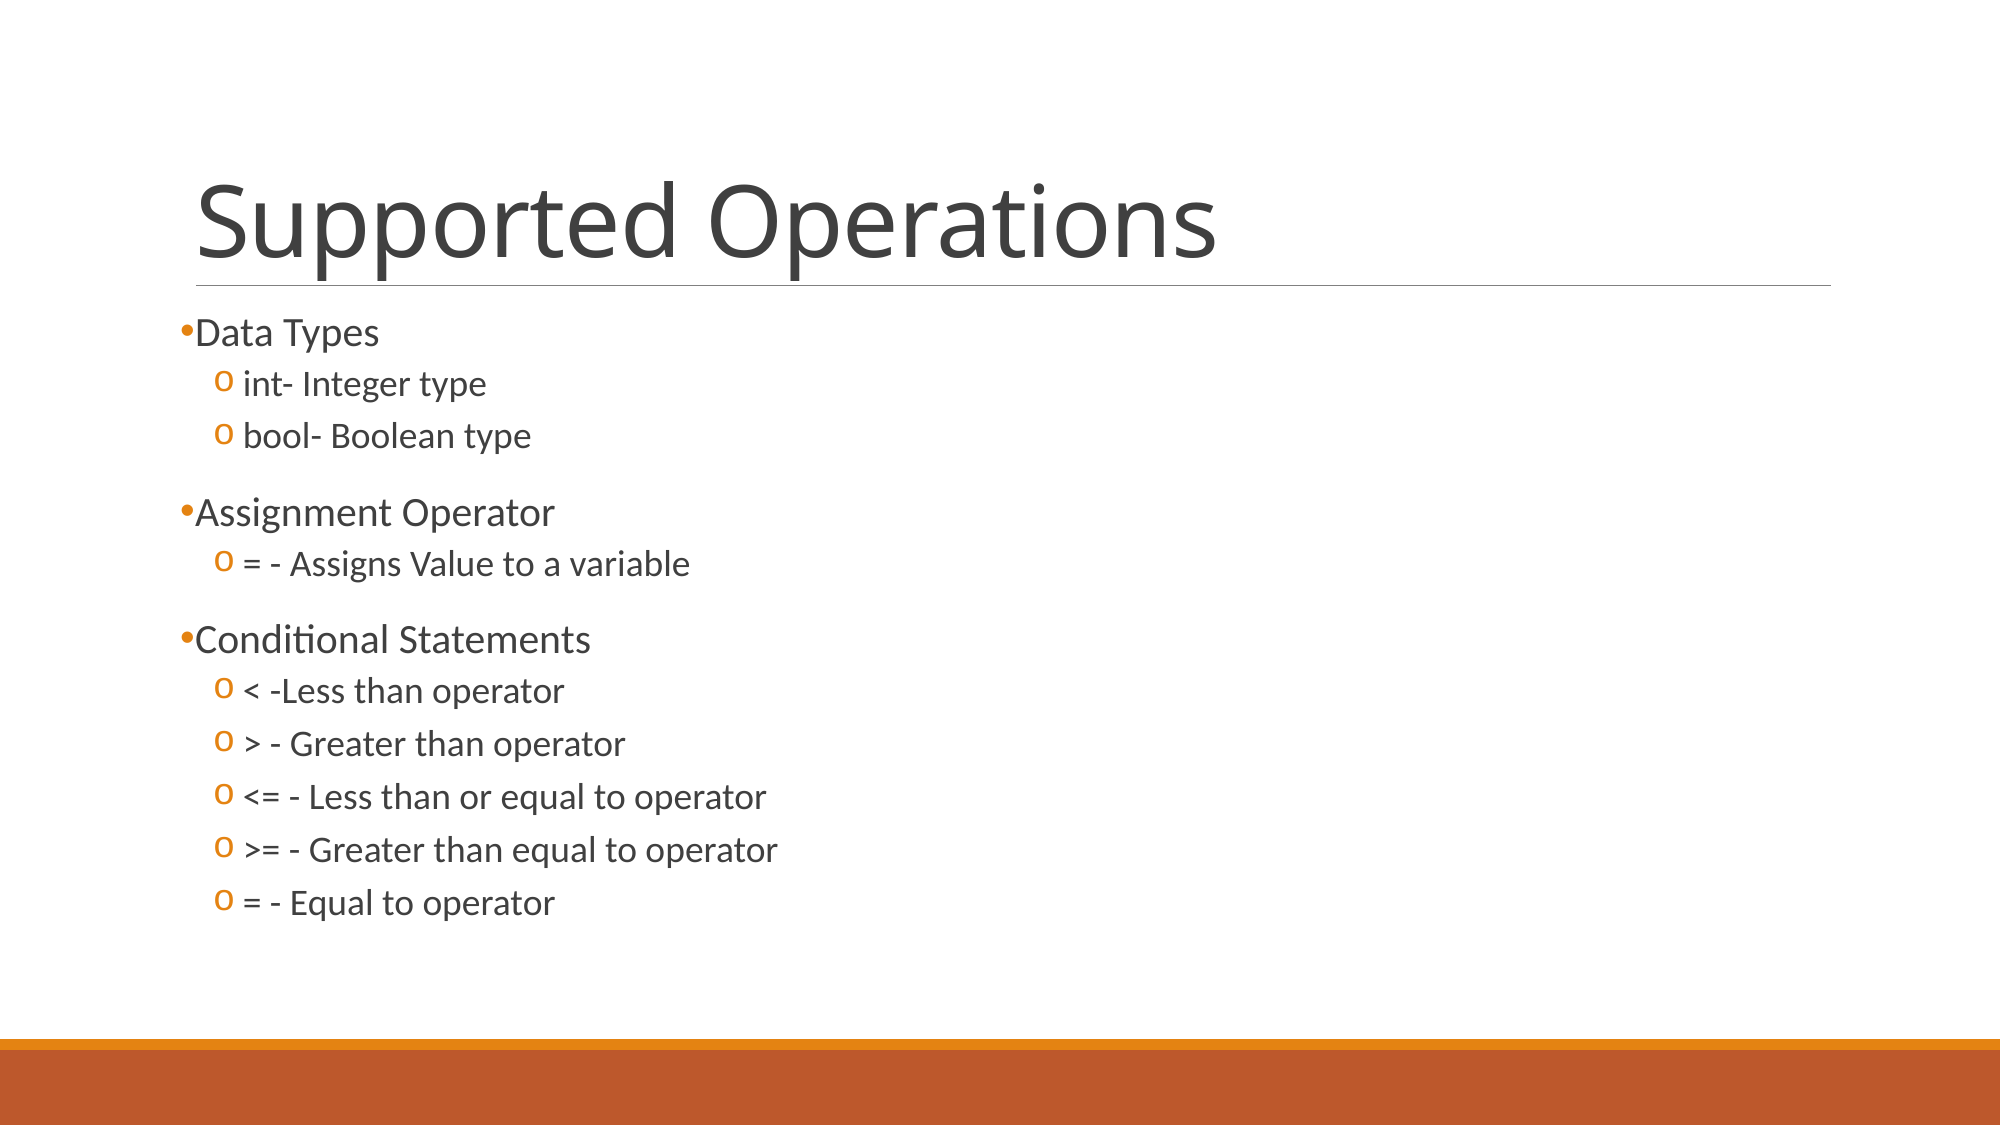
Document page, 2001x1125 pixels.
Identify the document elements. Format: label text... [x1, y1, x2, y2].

title Supported Operations [180, 47, 1830, 285]
list Data Types int- Integer type bool- Boolean type Assignment Operator = - Assigns Value to a variable Conditional Statements < -Less than operator > - Greater than operator <= - Less than or equal to operator >= - Greater than equal to operator = - Equal to operator [180, 302, 1830, 963]
